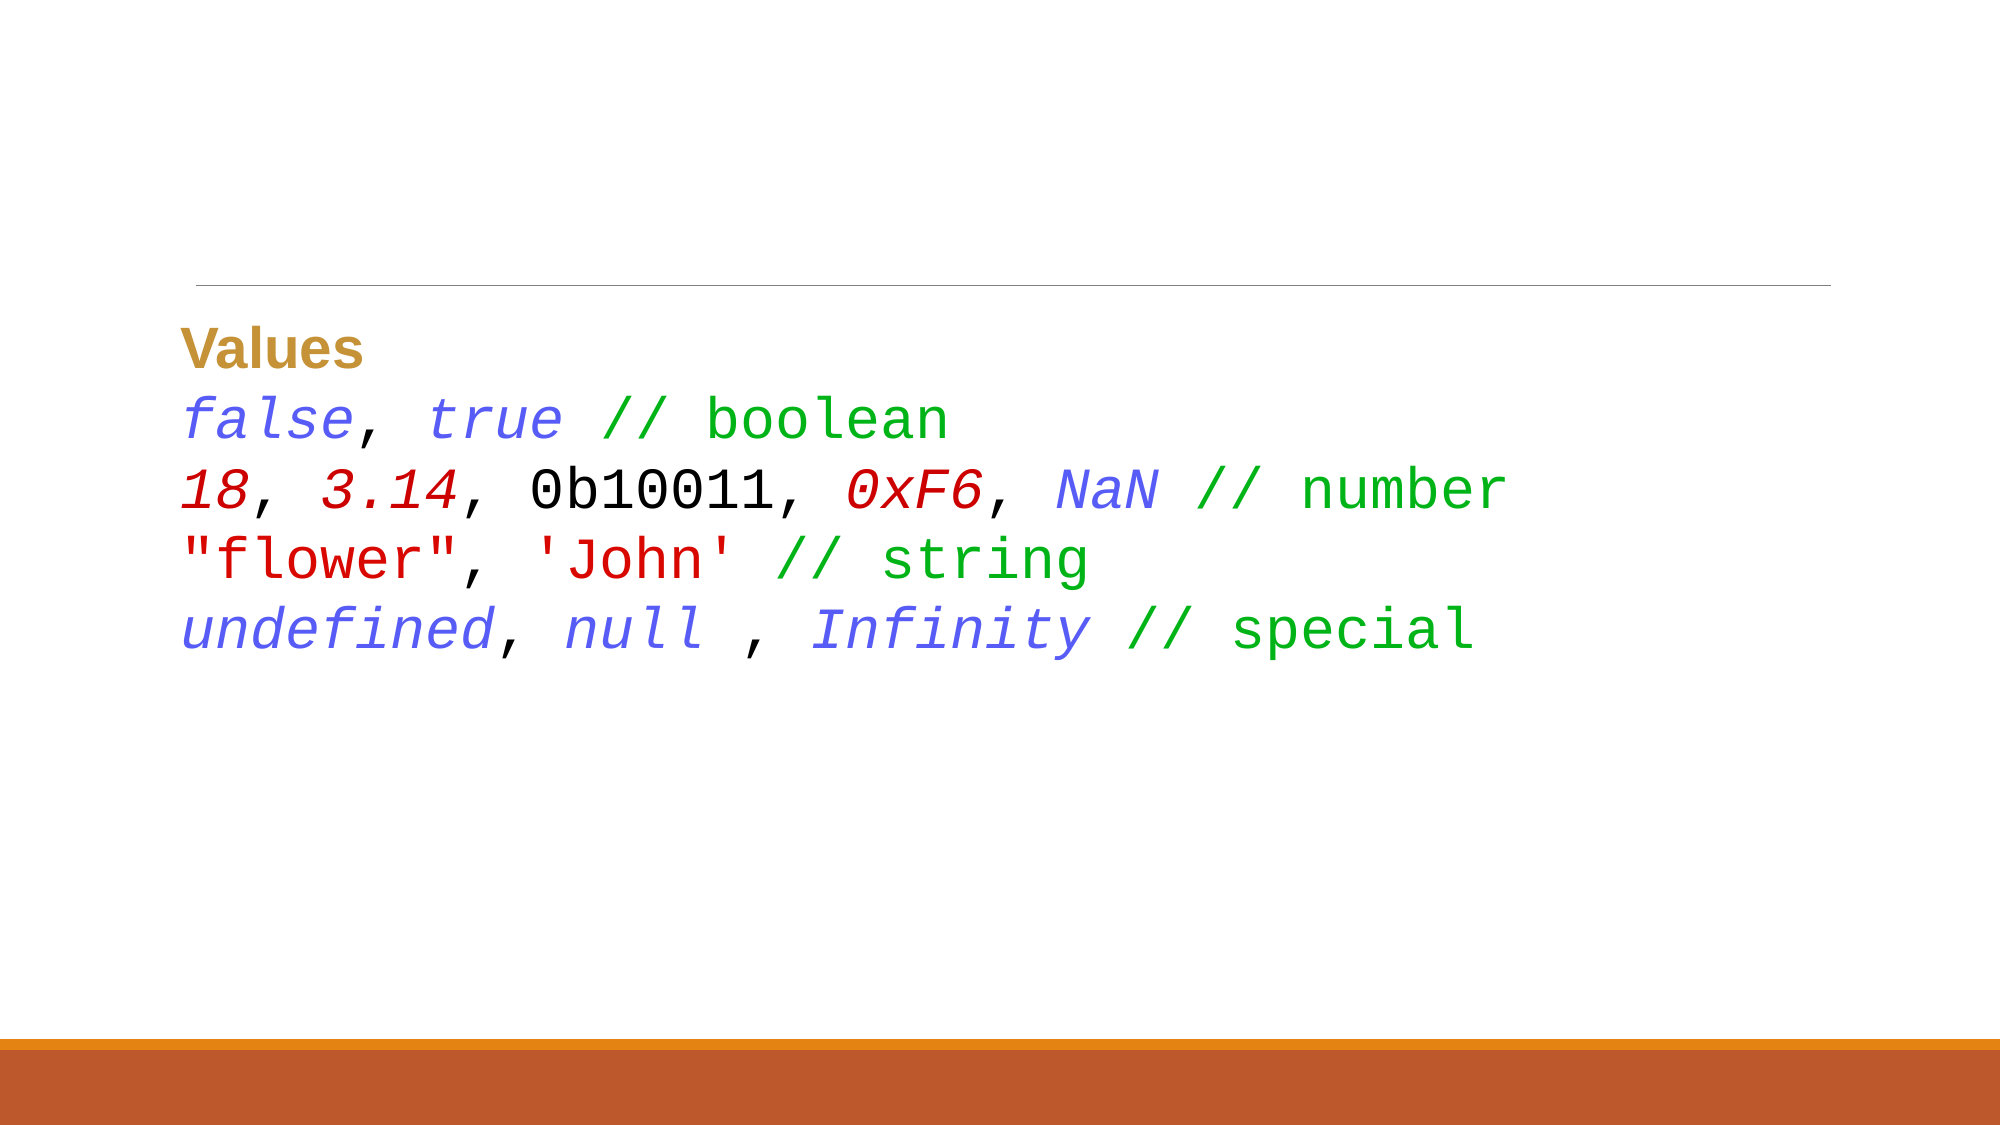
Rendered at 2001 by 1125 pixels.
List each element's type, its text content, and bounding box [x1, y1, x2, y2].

list Values false, true // boolean 18, 3.14, 0b10011, 0xF6, NaN // number "flower", 'John' // string undefined, null , Infinity // special [180, 302, 1830, 963]
